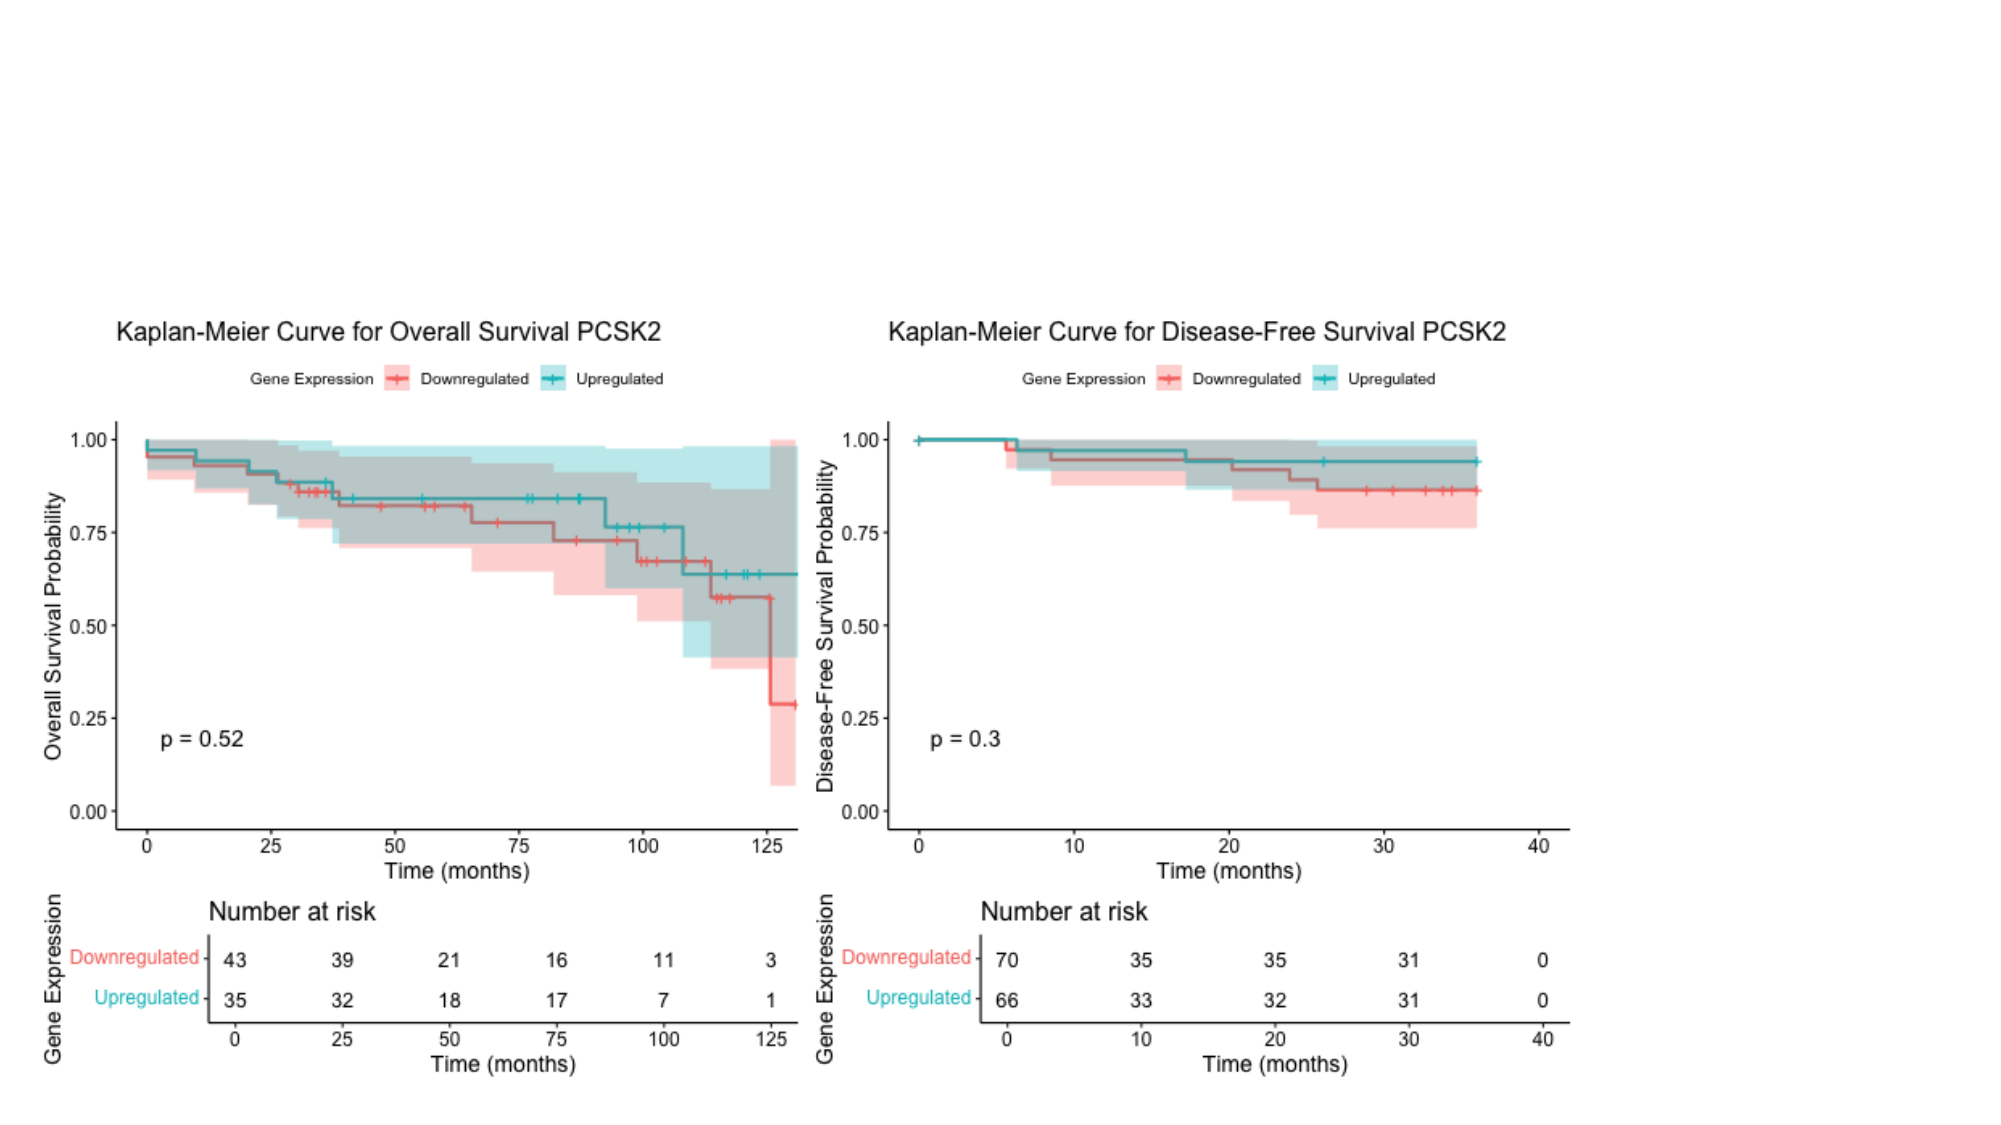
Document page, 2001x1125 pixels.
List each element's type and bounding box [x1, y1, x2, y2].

picture [34, 311, 808, 1086]
list [808, 311, 1581, 1086]
